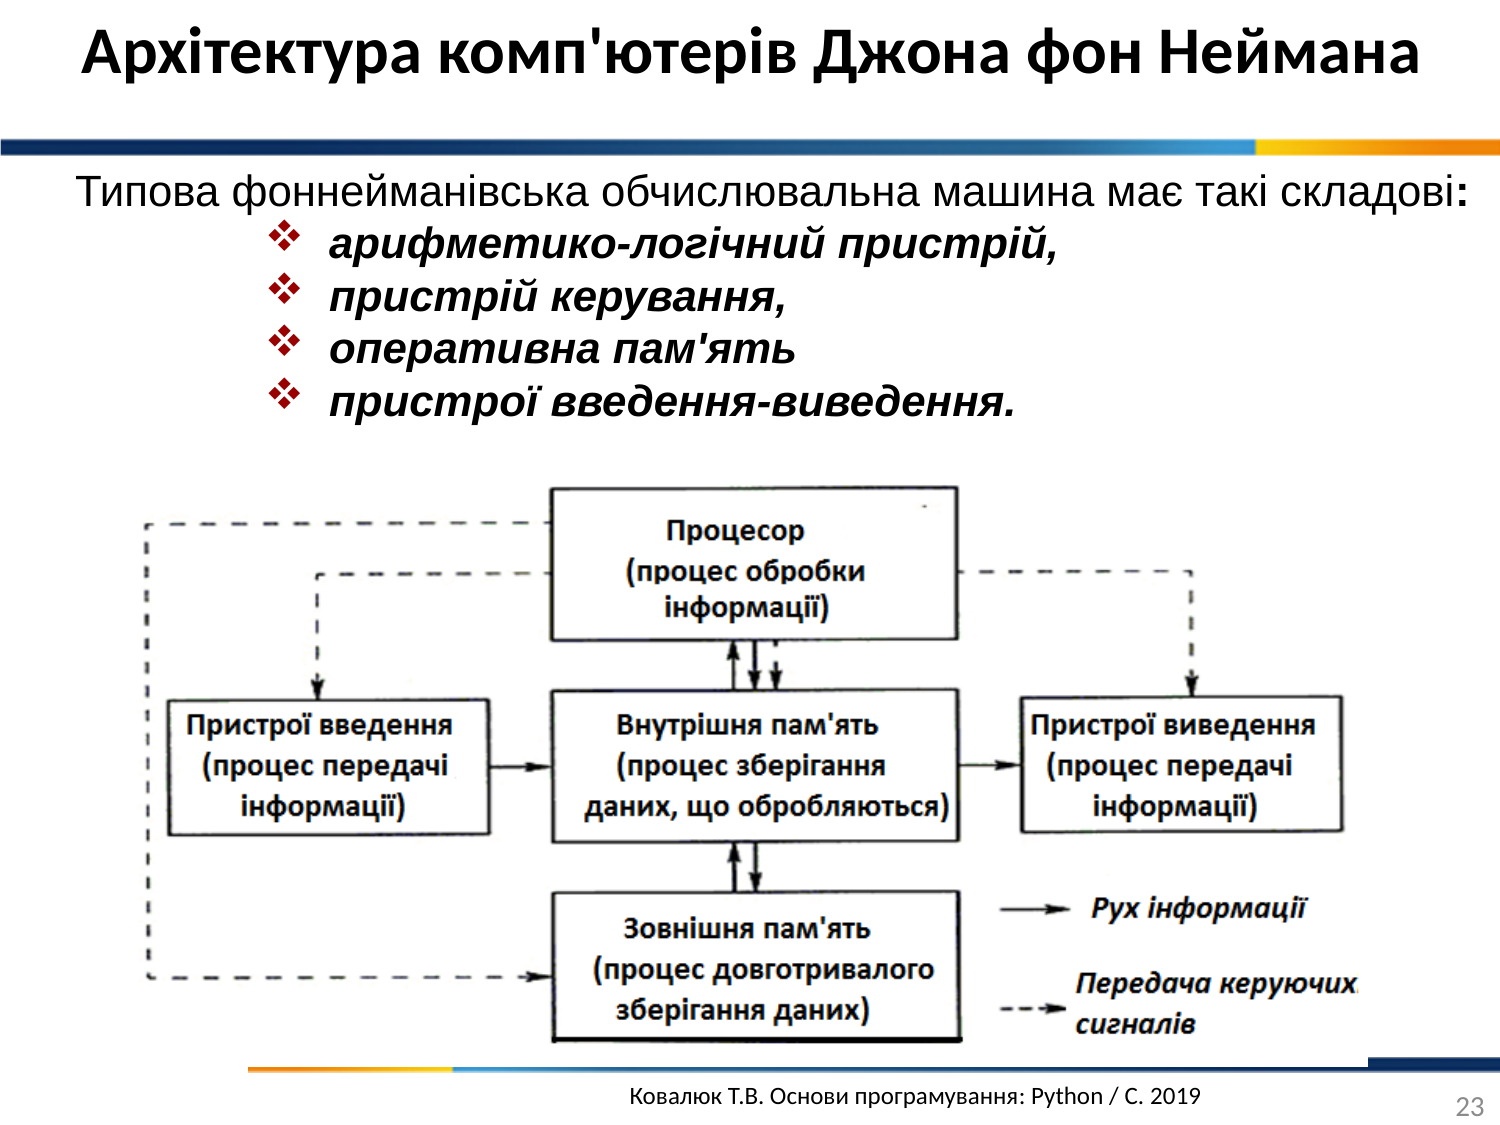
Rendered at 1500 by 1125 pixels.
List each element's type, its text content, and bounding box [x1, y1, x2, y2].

slide_number 23 [1428, 1083, 1500, 1125]
picture [136, 481, 1500, 1073]
text_box Архітектура комп'ютерів Джона фон Неймана [0, 0, 1500, 95]
picture [2, 139, 1500, 155]
text_box Типова фоннейманівська обчислювальна машина має такі складові: арифметико-логічний пристрій, пристрій керування, оперативна пам'ять пристрої введення-виведення. [60, 155, 1497, 433]
